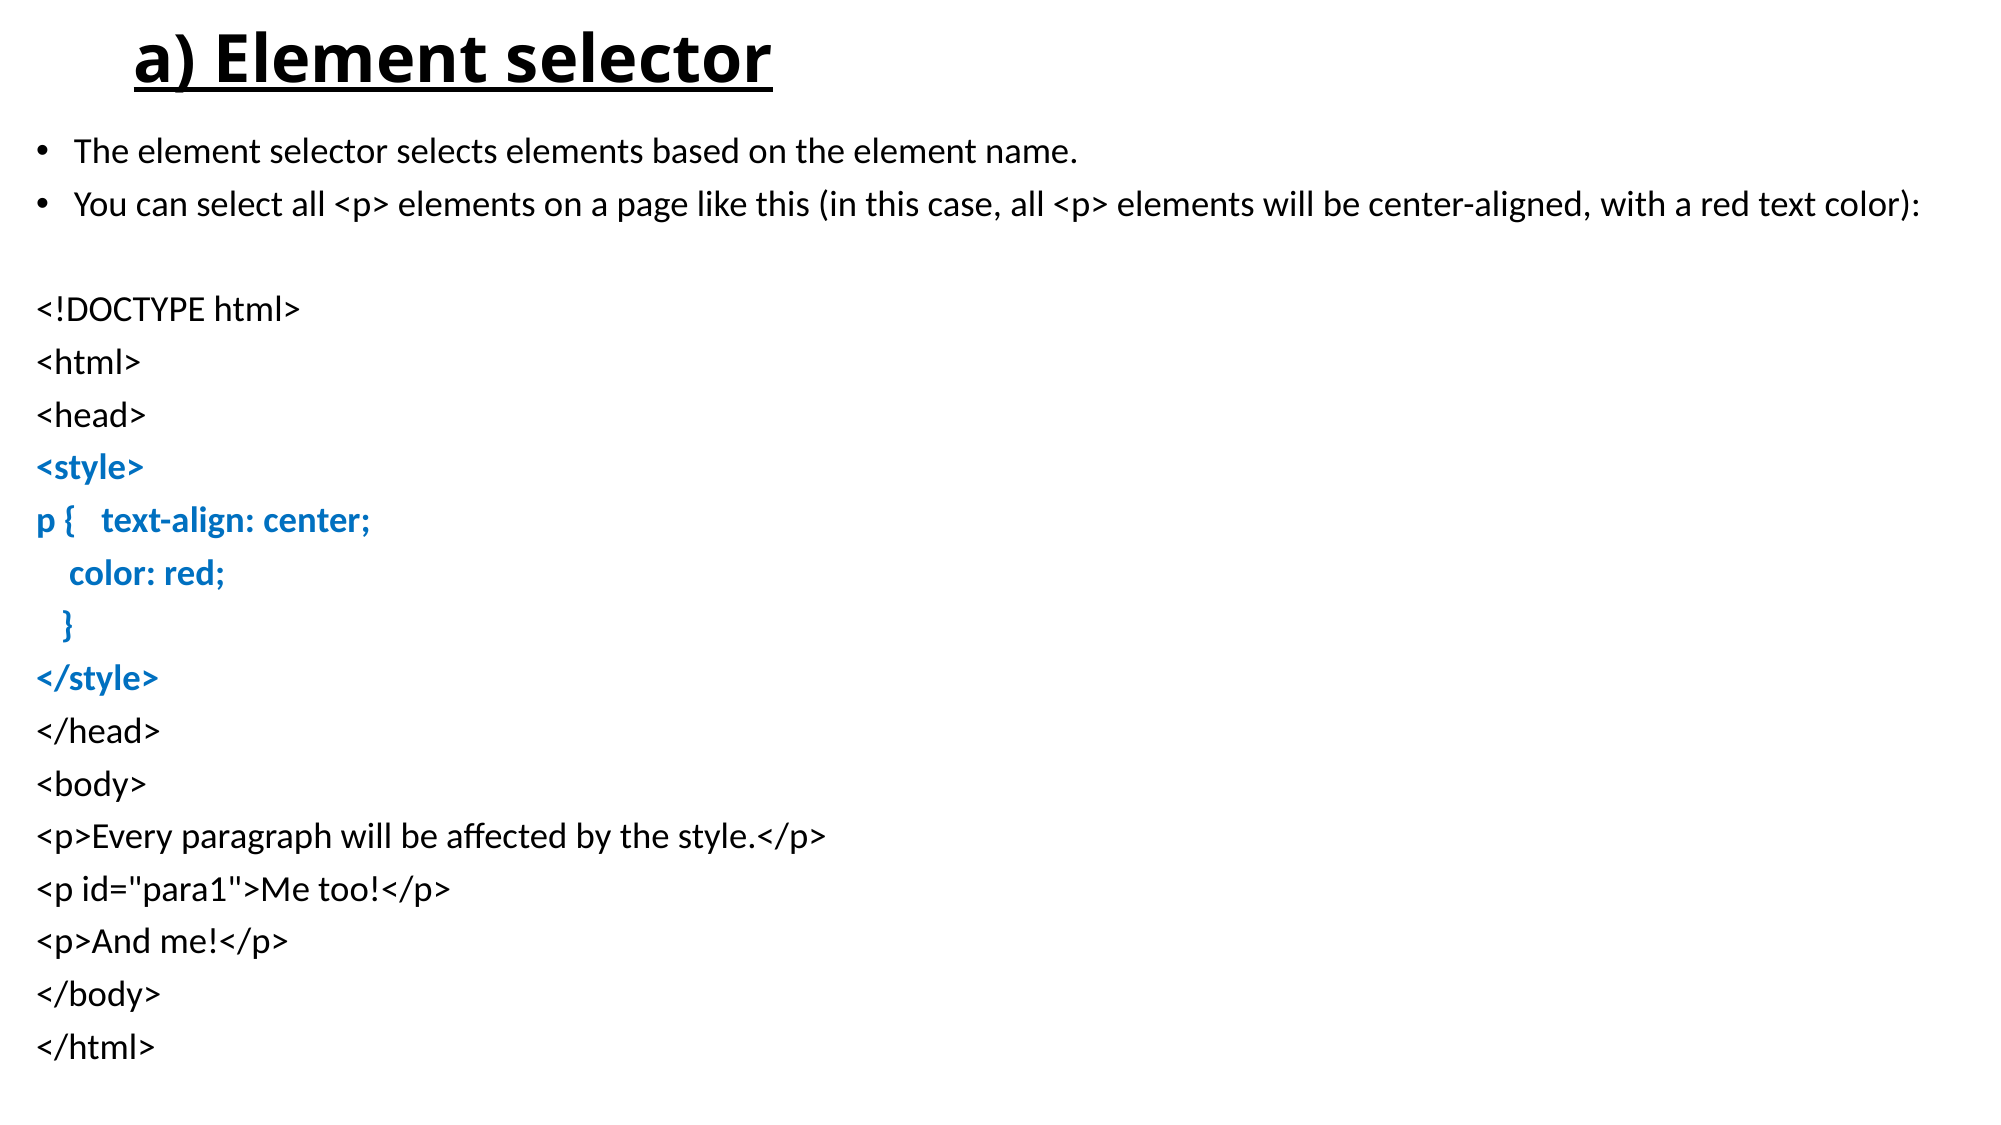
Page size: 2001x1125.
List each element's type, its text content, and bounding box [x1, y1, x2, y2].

list The element selector selects elements based on the element name. You can select all <p> elements on a page like this (in this case, all <p> elements will be center-aligned, with a red text color): <!DOCTYPE html> <html> <head> <style> p { text-align: center; color: red; } </style> </head> <body> <p>Every paragraph will be affected by the style.</p> <p id="para1">Me too!</p> <p>And me!</p> </body> </html> [21, 124, 1969, 1095]
title a) Element selector [118, 28, 1844, 93]
